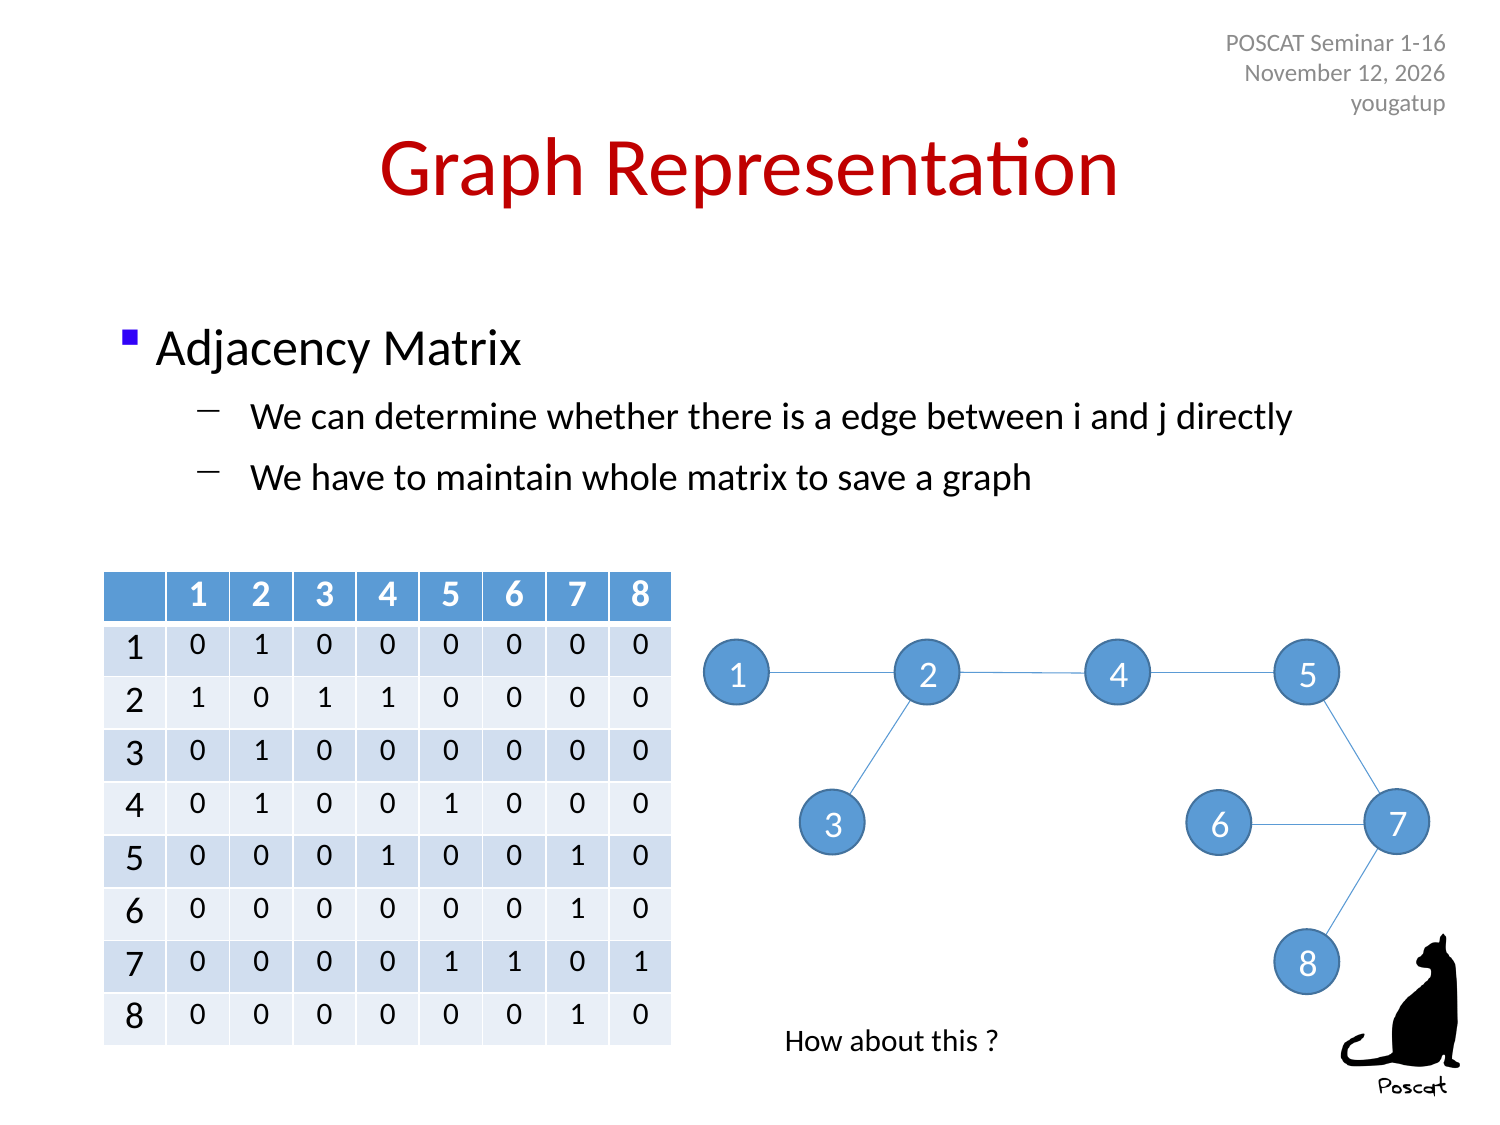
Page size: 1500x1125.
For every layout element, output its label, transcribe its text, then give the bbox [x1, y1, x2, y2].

table_cell 1 [420, 941, 482, 992]
text_box 4 [1084, 638, 1152, 706]
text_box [832, 674, 928, 822]
table_cell 0 [547, 941, 608, 992]
table_cell 1 [230, 783, 292, 834]
table_cell 0 [357, 627, 418, 676]
table_cell 1 [104, 627, 165, 676]
list Adjacency Matrix We can determine whether there is a edge between i and j directly We have to maintain whole matrix to save a graph [103, 299, 1473, 1014]
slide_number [1123, 29, 1462, 113]
table_header 6 [483, 572, 545, 621]
table_cell 1 [357, 836, 418, 887]
table_cell 1 [294, 677, 355, 728]
table_cell 0 [483, 836, 545, 887]
table_header 5 [420, 572, 482, 621]
table_cell 0 [547, 627, 608, 676]
table_cell 0 [230, 889, 292, 940]
table_cell 1 [357, 677, 418, 728]
table_cell 0 [420, 836, 482, 887]
table_cell 7 [104, 941, 165, 992]
text_box 2 [928, 674, 961, 706]
text_box 7 [1394, 788, 1431, 856]
table_header 8 [610, 572, 671, 621]
table_cell 0 [167, 783, 229, 834]
table_cell 0 [420, 994, 482, 1045]
table_cell 0 [547, 783, 608, 834]
table_cell 0 [610, 627, 671, 676]
title Graph Representation [103, 59, 1397, 278]
table_cell 1 [610, 941, 671, 992]
table_header 3 [294, 572, 355, 621]
table_cell 1 [483, 941, 545, 992]
table_cell 0 [610, 889, 671, 940]
table_cell 0 [483, 677, 545, 728]
table_cell 0 [357, 783, 418, 834]
table_cell 0 [230, 941, 292, 992]
table_cell 0 [483, 994, 545, 1045]
table_cell 0 [547, 730, 608, 781]
table_cell 0 [294, 836, 355, 887]
table_cell 0 [230, 677, 292, 728]
table_cell 0 [230, 994, 292, 1045]
table_cell 1 [230, 730, 292, 781]
table_cell 0 [547, 677, 608, 728]
table_cell 1 [547, 994, 608, 1045]
table_cell 0 [483, 627, 545, 676]
table_cell 1 [167, 677, 229, 728]
table_cell 0 [230, 836, 292, 887]
table_cell 0 [610, 677, 671, 728]
table_cell 0 [167, 994, 229, 1045]
table_cell 0 [420, 677, 482, 728]
table_cell 1 [420, 783, 482, 834]
table_cell 0 [420, 730, 482, 781]
table_cell 0 [483, 783, 545, 834]
text_box 1 [702, 638, 770, 706]
table_cell 3 [104, 730, 165, 781]
table_header 1 [167, 572, 229, 621]
table_cell 0 [357, 994, 418, 1045]
text_box How about this ? [770, 1013, 1015, 1066]
table_cell 0 [294, 994, 355, 1045]
table_cell 5 [104, 836, 165, 887]
table_cell 0 [294, 941, 355, 992]
table_cell 0 [420, 627, 482, 676]
text_box 6 [1185, 789, 1253, 856]
table_cell 0 [167, 836, 229, 887]
text_box 5 [1273, 673, 1306, 706]
table_cell 1 [547, 836, 608, 887]
table_cell 0 [420, 889, 482, 940]
text_box 3 [798, 788, 866, 856]
table_header [104, 572, 165, 621]
table_cell 0 [167, 627, 229, 676]
table_cell 0 [610, 836, 671, 887]
table_cell 0 [294, 627, 355, 676]
table_cell 0 [167, 941, 229, 992]
text_box 8 [1273, 928, 1317, 996]
text_box 5 [1273, 638, 1341, 672]
table_cell 0 [483, 730, 545, 781]
table_header 2 [230, 572, 292, 621]
table_cell 0 [357, 889, 418, 940]
table_cell 0 [294, 783, 355, 834]
table_cell 0 [294, 889, 355, 940]
table_cell 0 [167, 889, 229, 940]
table_cell 0 [610, 730, 671, 781]
table_cell 0 [167, 730, 229, 781]
table_cell 6 [104, 889, 165, 940]
table_cell 0 [357, 730, 418, 781]
table_cell 4 [104, 783, 165, 834]
table_cell 0 [294, 730, 355, 781]
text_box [1306, 672, 1397, 822]
table_header 4 [357, 572, 418, 621]
table_header 7 [547, 572, 608, 621]
table_cell 1 [230, 627, 292, 676]
table_cell 8 [104, 994, 165, 1045]
table_cell 0 [610, 783, 671, 834]
table_cell 0 [483, 889, 545, 940]
table_cell 1 [547, 889, 608, 940]
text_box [1308, 821, 1394, 964]
table_cell 2 [104, 677, 165, 728]
text_box 2 [893, 638, 961, 672]
table_cell 0 [357, 941, 418, 992]
table_cell 0 [610, 994, 671, 1045]
picture [1317, 927, 1500, 1103]
